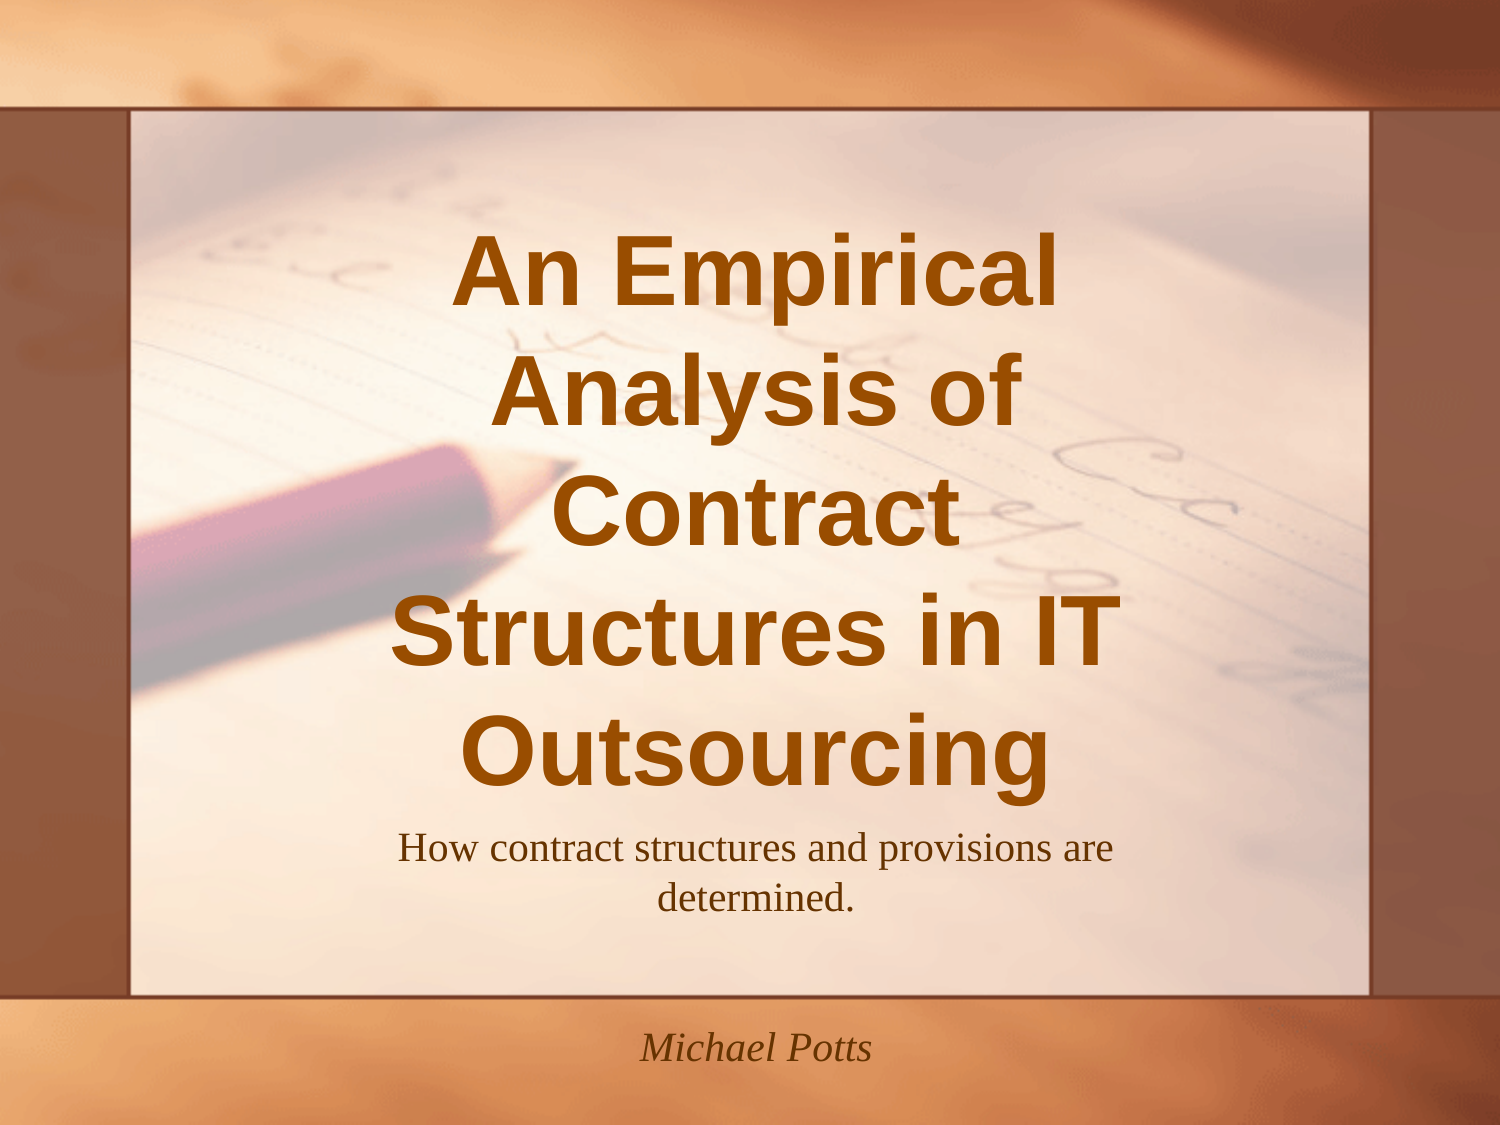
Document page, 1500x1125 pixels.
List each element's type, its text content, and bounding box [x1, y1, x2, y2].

title An Empirical Analysis of Contract Structures in IT Outsourcing [287, 549, 1225, 812]
subtitle How contract structures and provisions are determined. Michael Potts [287, 812, 1225, 950]
picture [0, 0, 1500, 1125]
